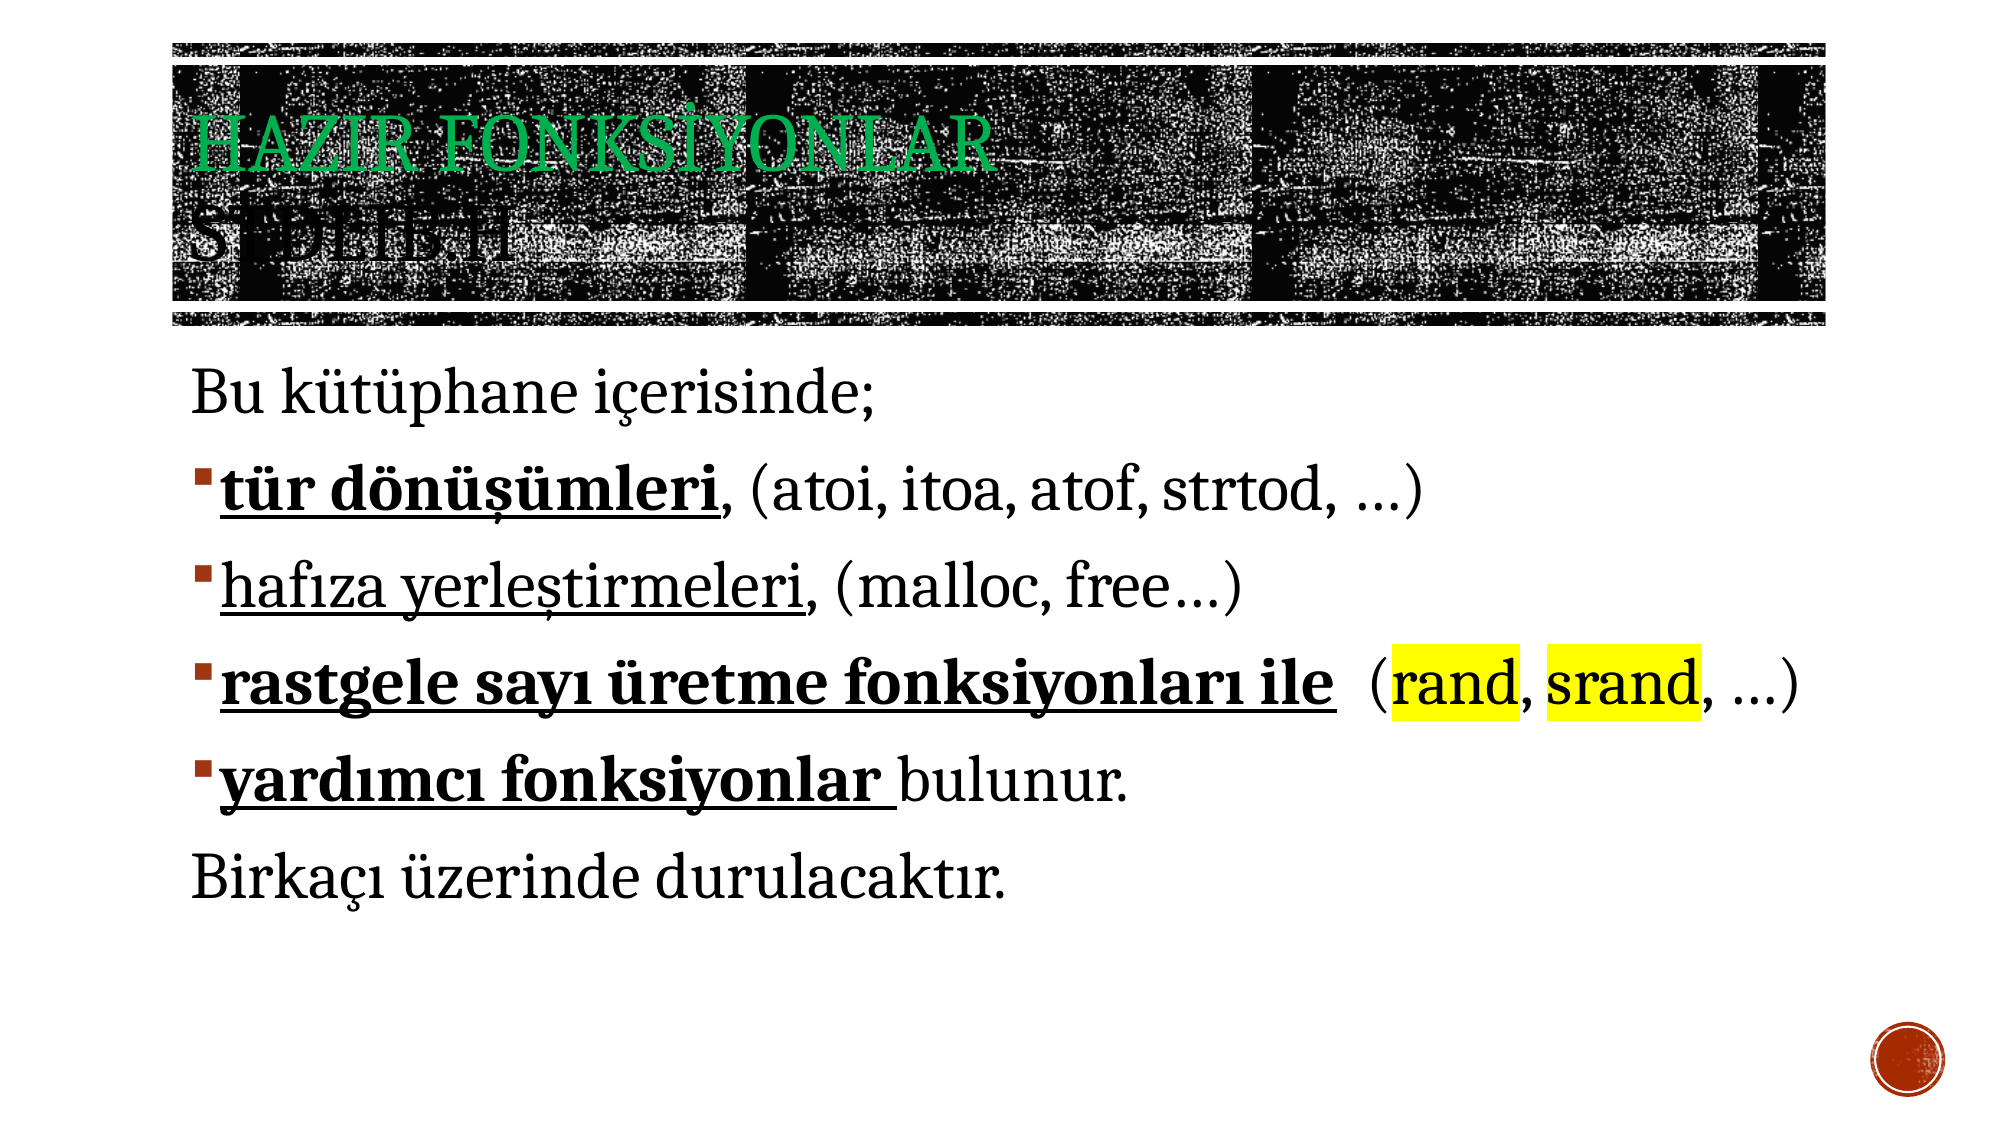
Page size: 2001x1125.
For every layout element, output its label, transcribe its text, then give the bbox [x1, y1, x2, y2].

list Bu kütüphane içerisinde; tür dönüşümleri, (atoi, itoa, atof, strtod, …) hafıza yerleştirmeleri, (malloc, free…) rastgele sayı üretme fonksiyonları ile (rand, srand, …) yardımcı fonksiyonlar bulunur. Birkaçı üzerinde durulacaktır. [175, 348, 1826, 1013]
picture [172, 312, 1826, 326]
picture [172, 65, 1826, 301]
picture [172, 43, 1826, 57]
title hazır FONKSİYONLAR STDLIB.H [175, 79, 1826, 301]
